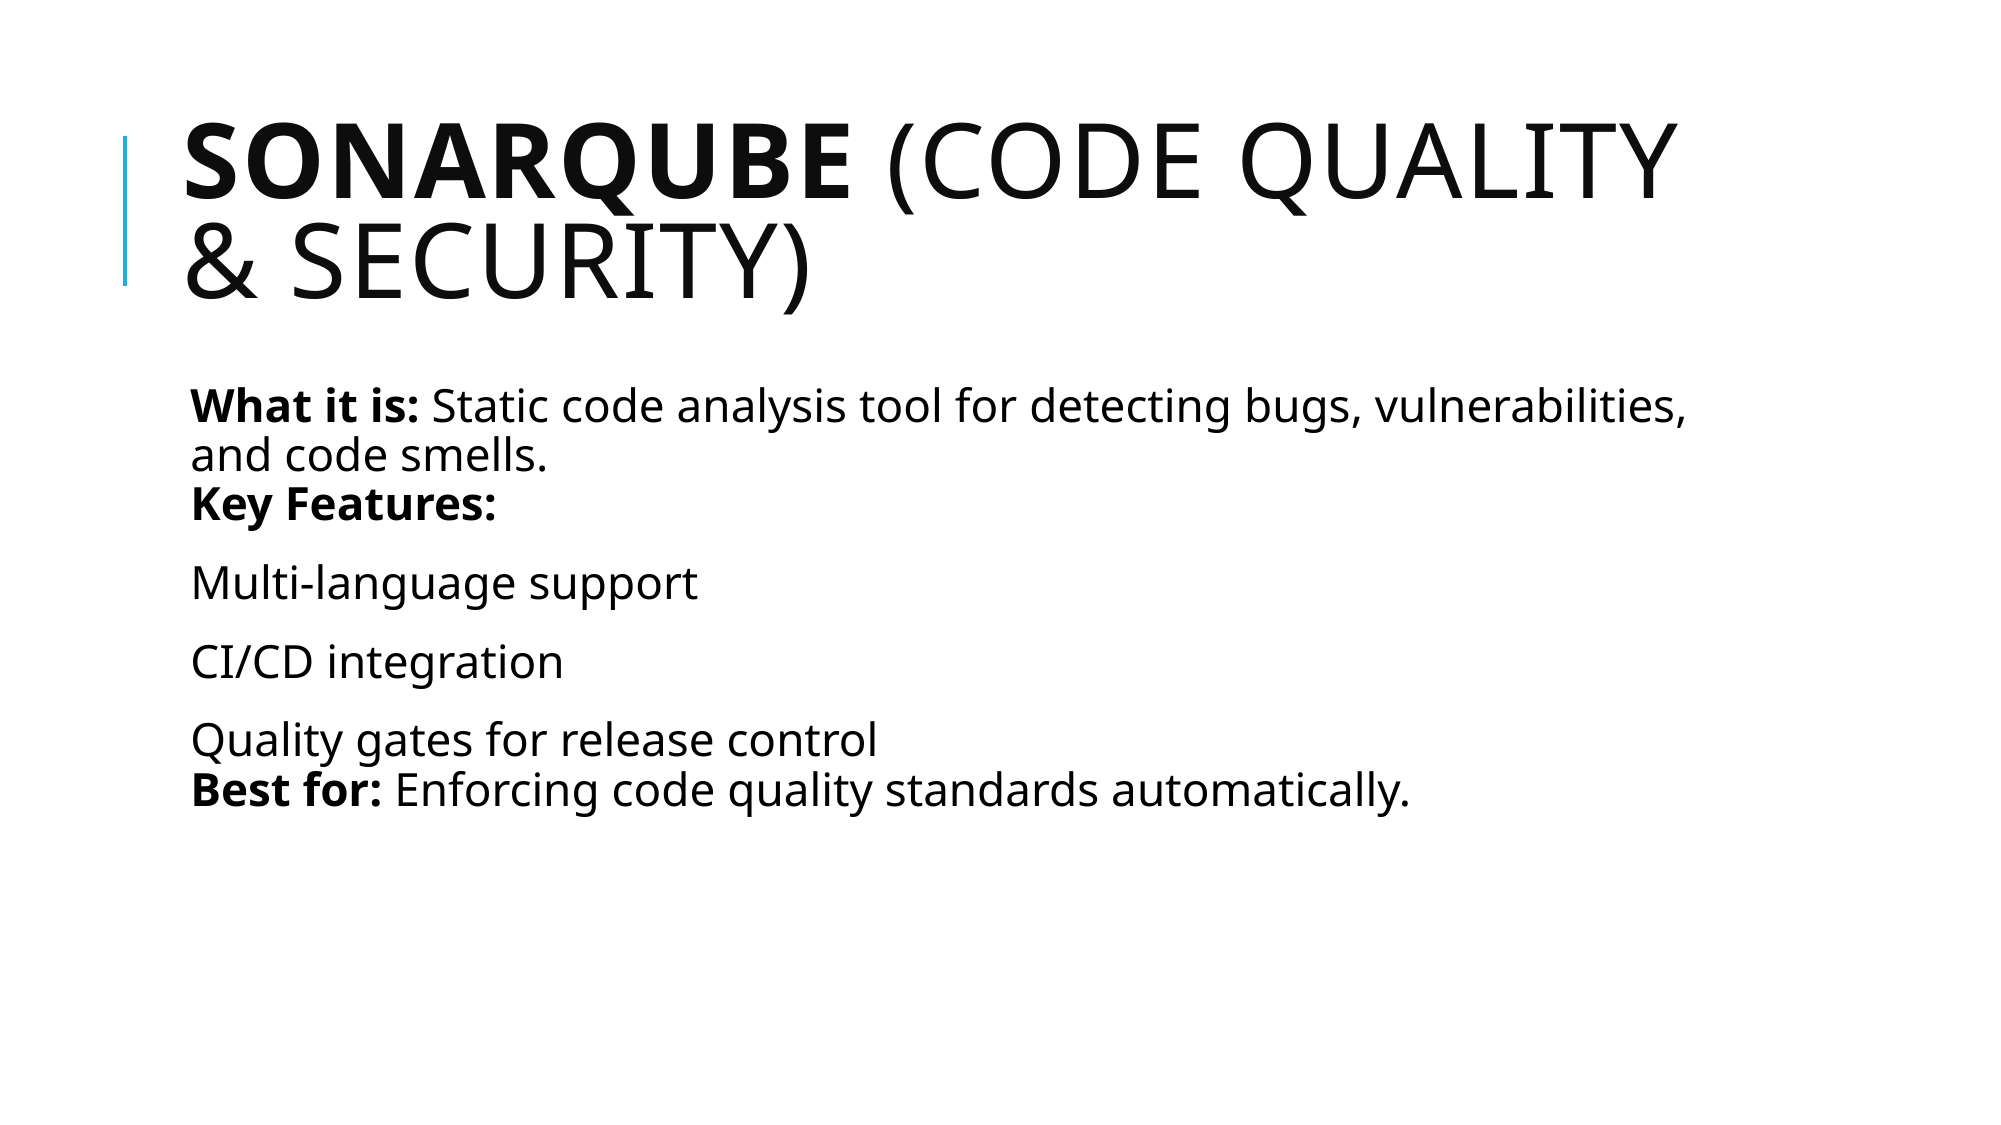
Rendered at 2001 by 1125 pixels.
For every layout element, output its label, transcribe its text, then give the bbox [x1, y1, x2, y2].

list What it is: Static code analysis tool for detecting bugs, vulnerabilities, and code smells. Key Features: Multi-language support CI/CD integration Quality gates for release control Best for: Enforcing code quality standards automatically. [168, 375, 1763, 1035]
title SonarQube (Code Quality & Security) [168, 96, 1763, 342]
